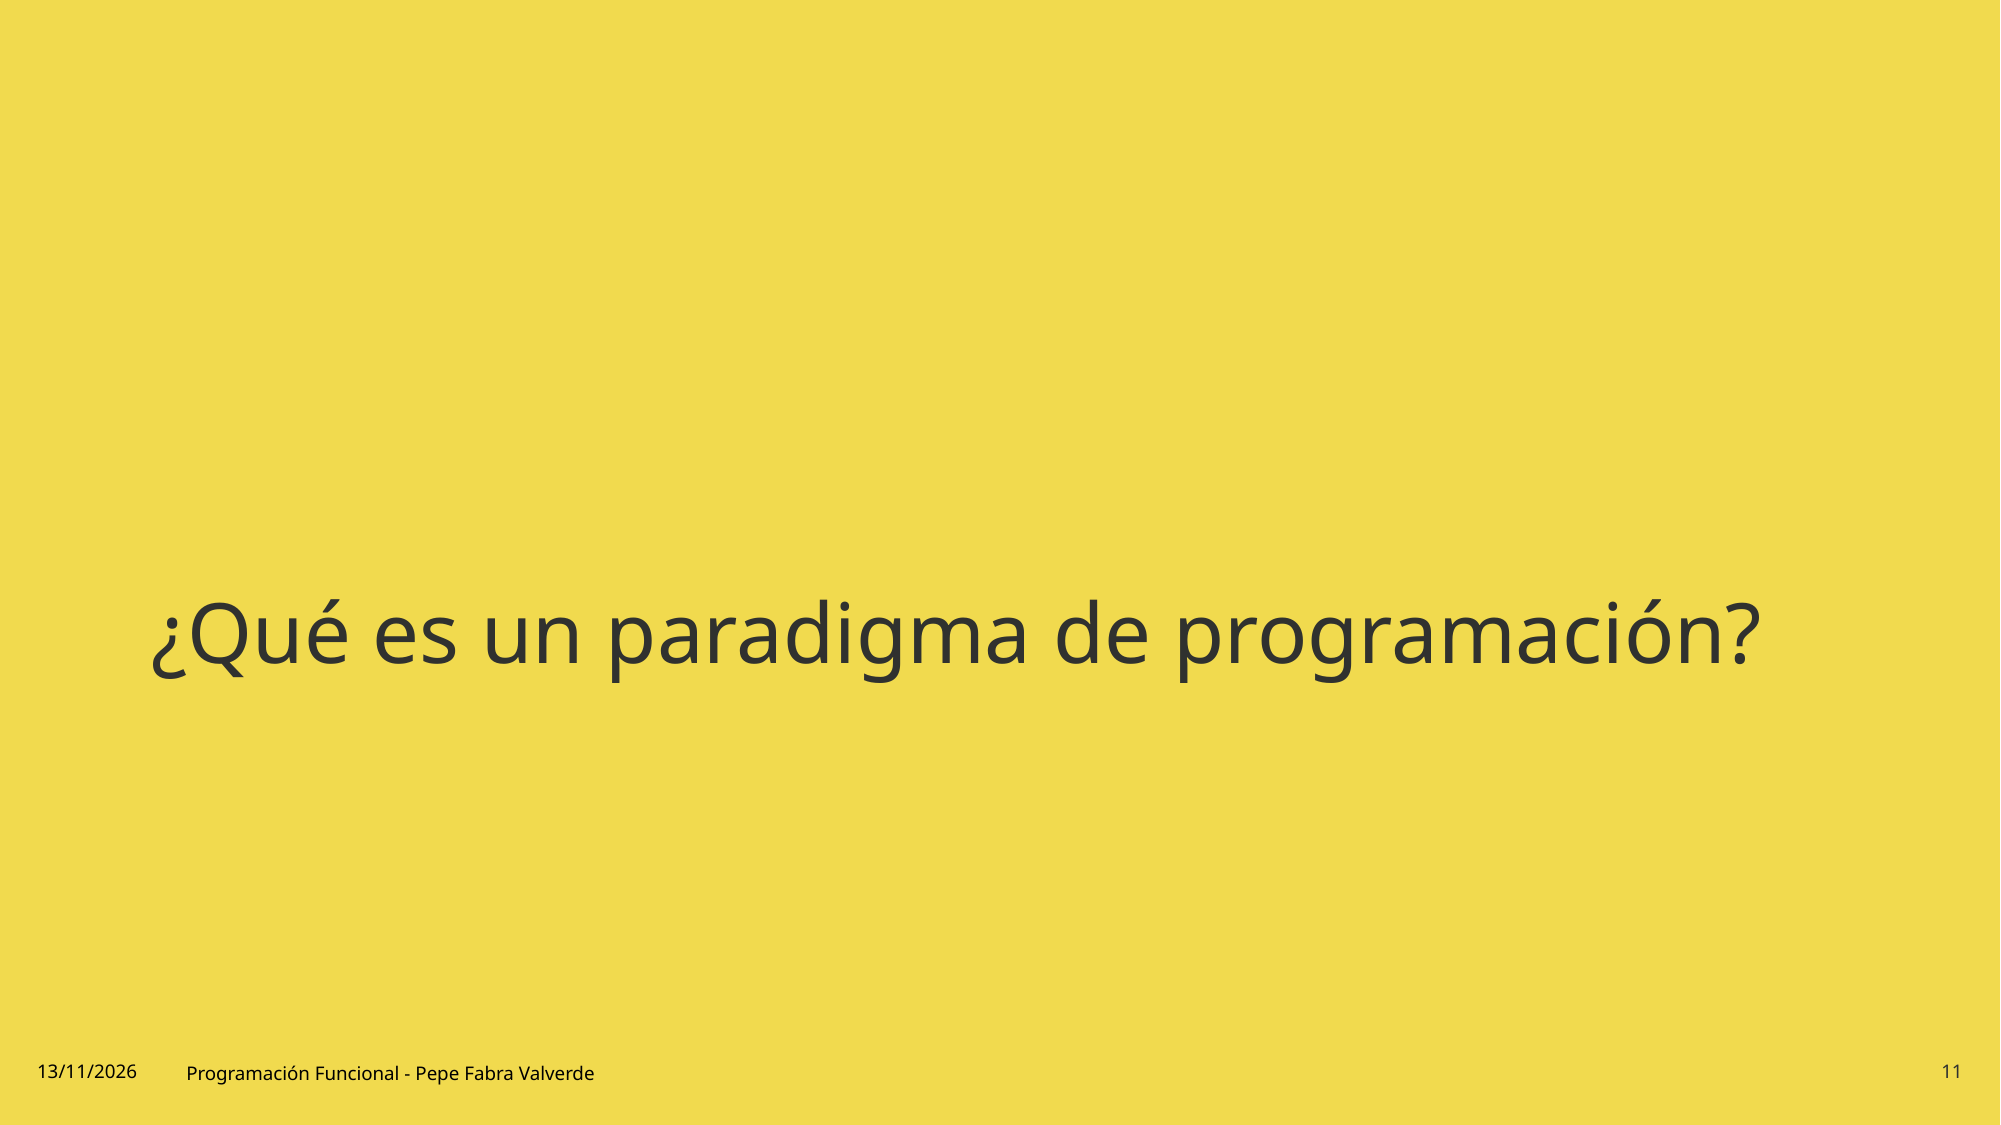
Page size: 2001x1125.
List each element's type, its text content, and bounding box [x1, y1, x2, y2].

title ¿Qué es un paradigma de programación? [136, 60, 1862, 688]
slide_number 11 [1527, 1042, 1978, 1103]
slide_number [22, 1042, 166, 1103]
footer Programación Funcional - Pepe Fabra Valverde [171, 1042, 847, 1103]
